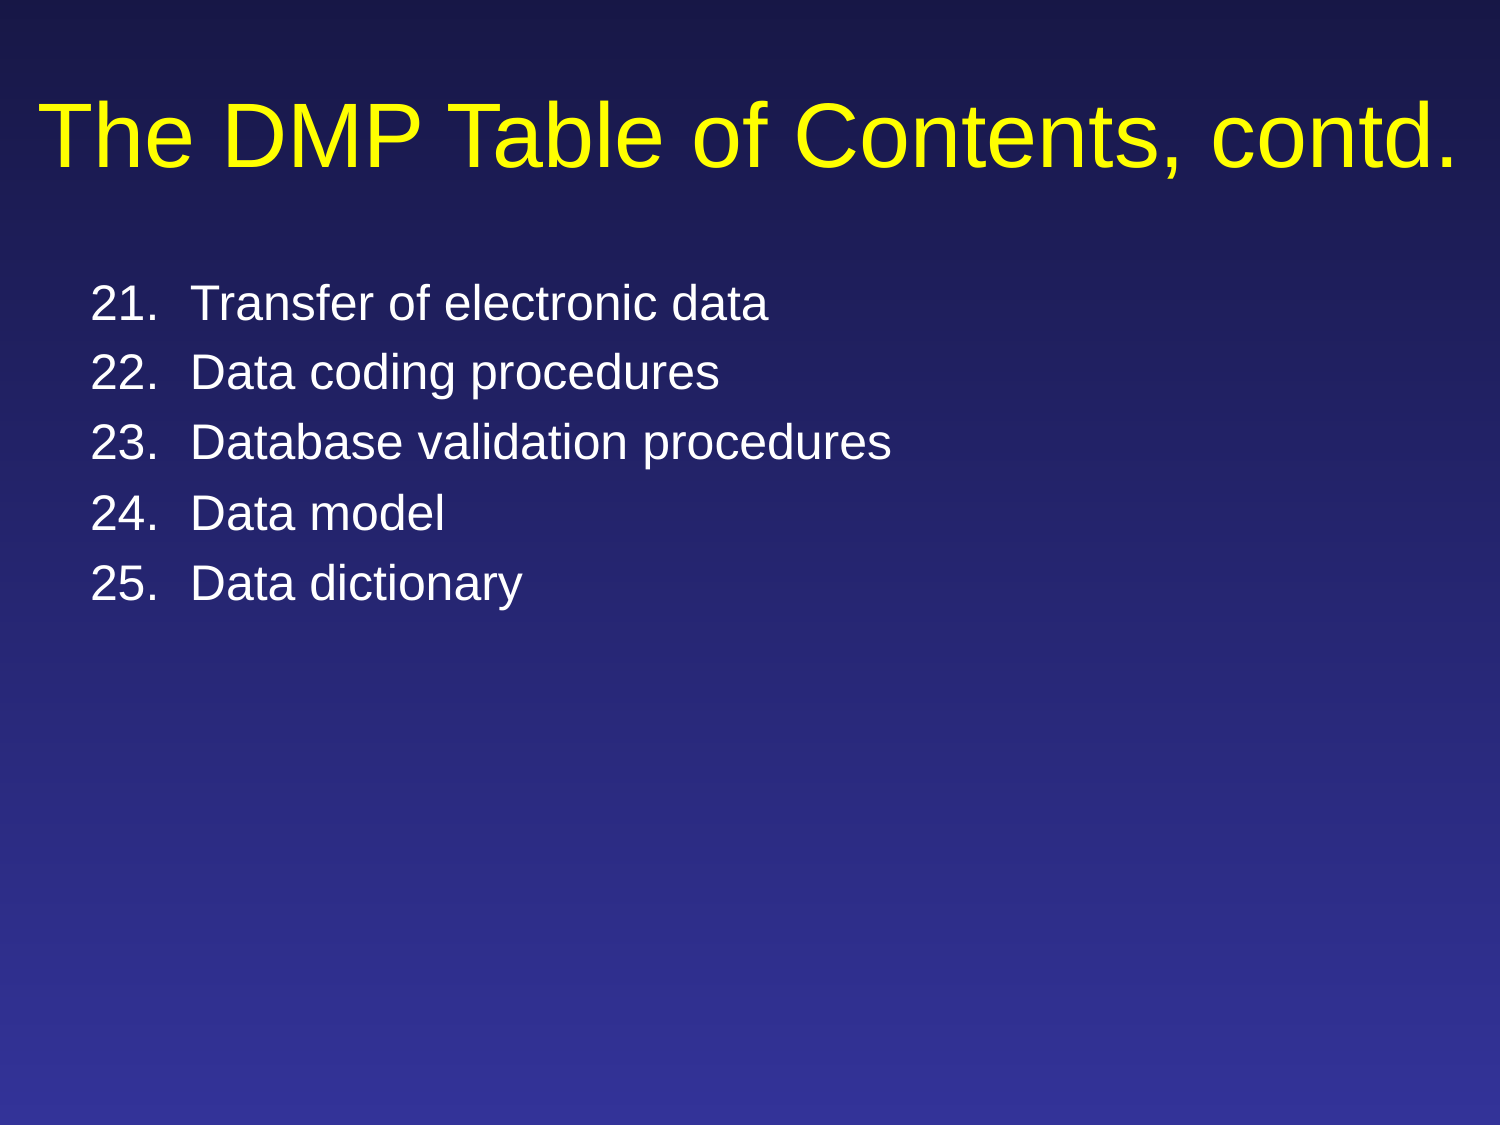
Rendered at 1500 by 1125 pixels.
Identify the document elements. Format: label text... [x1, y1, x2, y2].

title The DMP Table of Contents, contd. [0, 37, 1500, 225]
list Transfer of electronic data Data coding procedures Database validation procedures Data model Data dictionary [75, 262, 1425, 1005]
